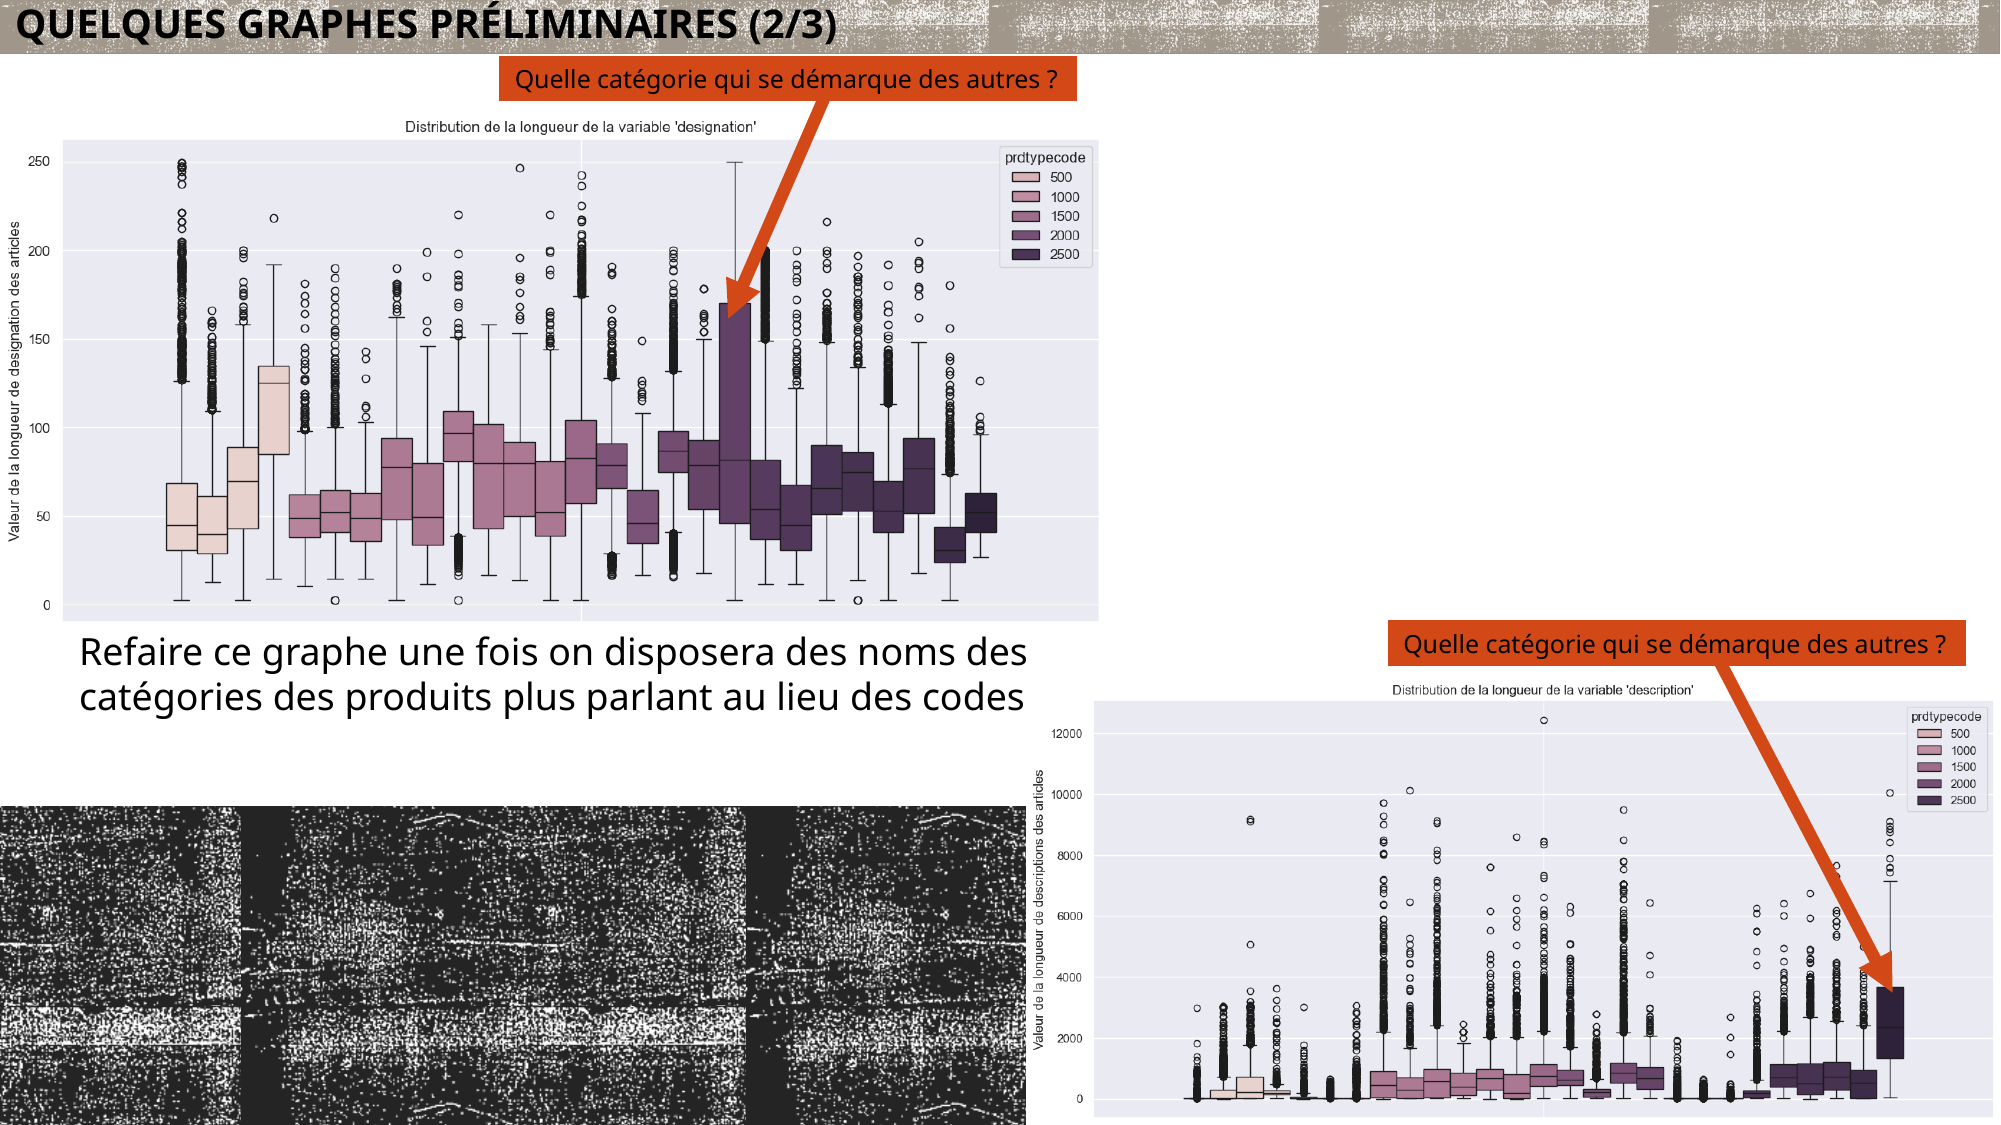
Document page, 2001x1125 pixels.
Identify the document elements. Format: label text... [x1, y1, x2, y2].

picture [0, 113, 1107, 630]
text_box Quelques graphes préliminaires (2/3) [0, 0, 2000, 54]
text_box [502, 59, 1076, 318]
picture [1026, 677, 2000, 1125]
text_box Refaire ce graphe une fois on disposera des noms des catégories des produits plus parlant au lieu des codes [64, 630, 1098, 726]
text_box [1392, 624, 1963, 991]
